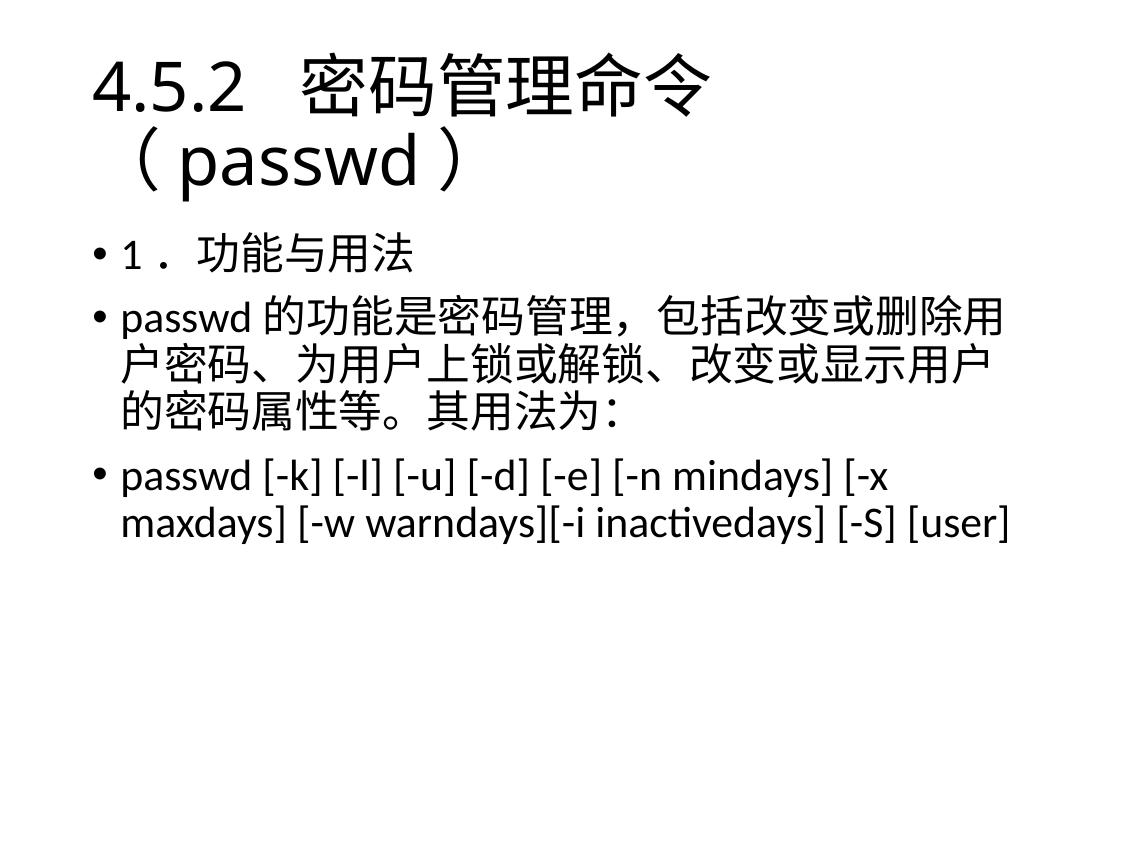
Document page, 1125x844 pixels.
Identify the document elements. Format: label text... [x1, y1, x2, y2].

list 1．功能与用法 passwd的功能是密码管理，包括改变或删除用户密码、为用户上锁或解锁、改变或显示用户的密码属性等。其用法为： passwd [-k] [-l] [-u] [-d] [-e] [-n mindays] [-x maxdays] [-w warndays][-i inactivedays] [-S] [user] [77, 224, 1048, 760]
title 4.5.2 密码管理命令（passwd） [77, 44, 1048, 208]
